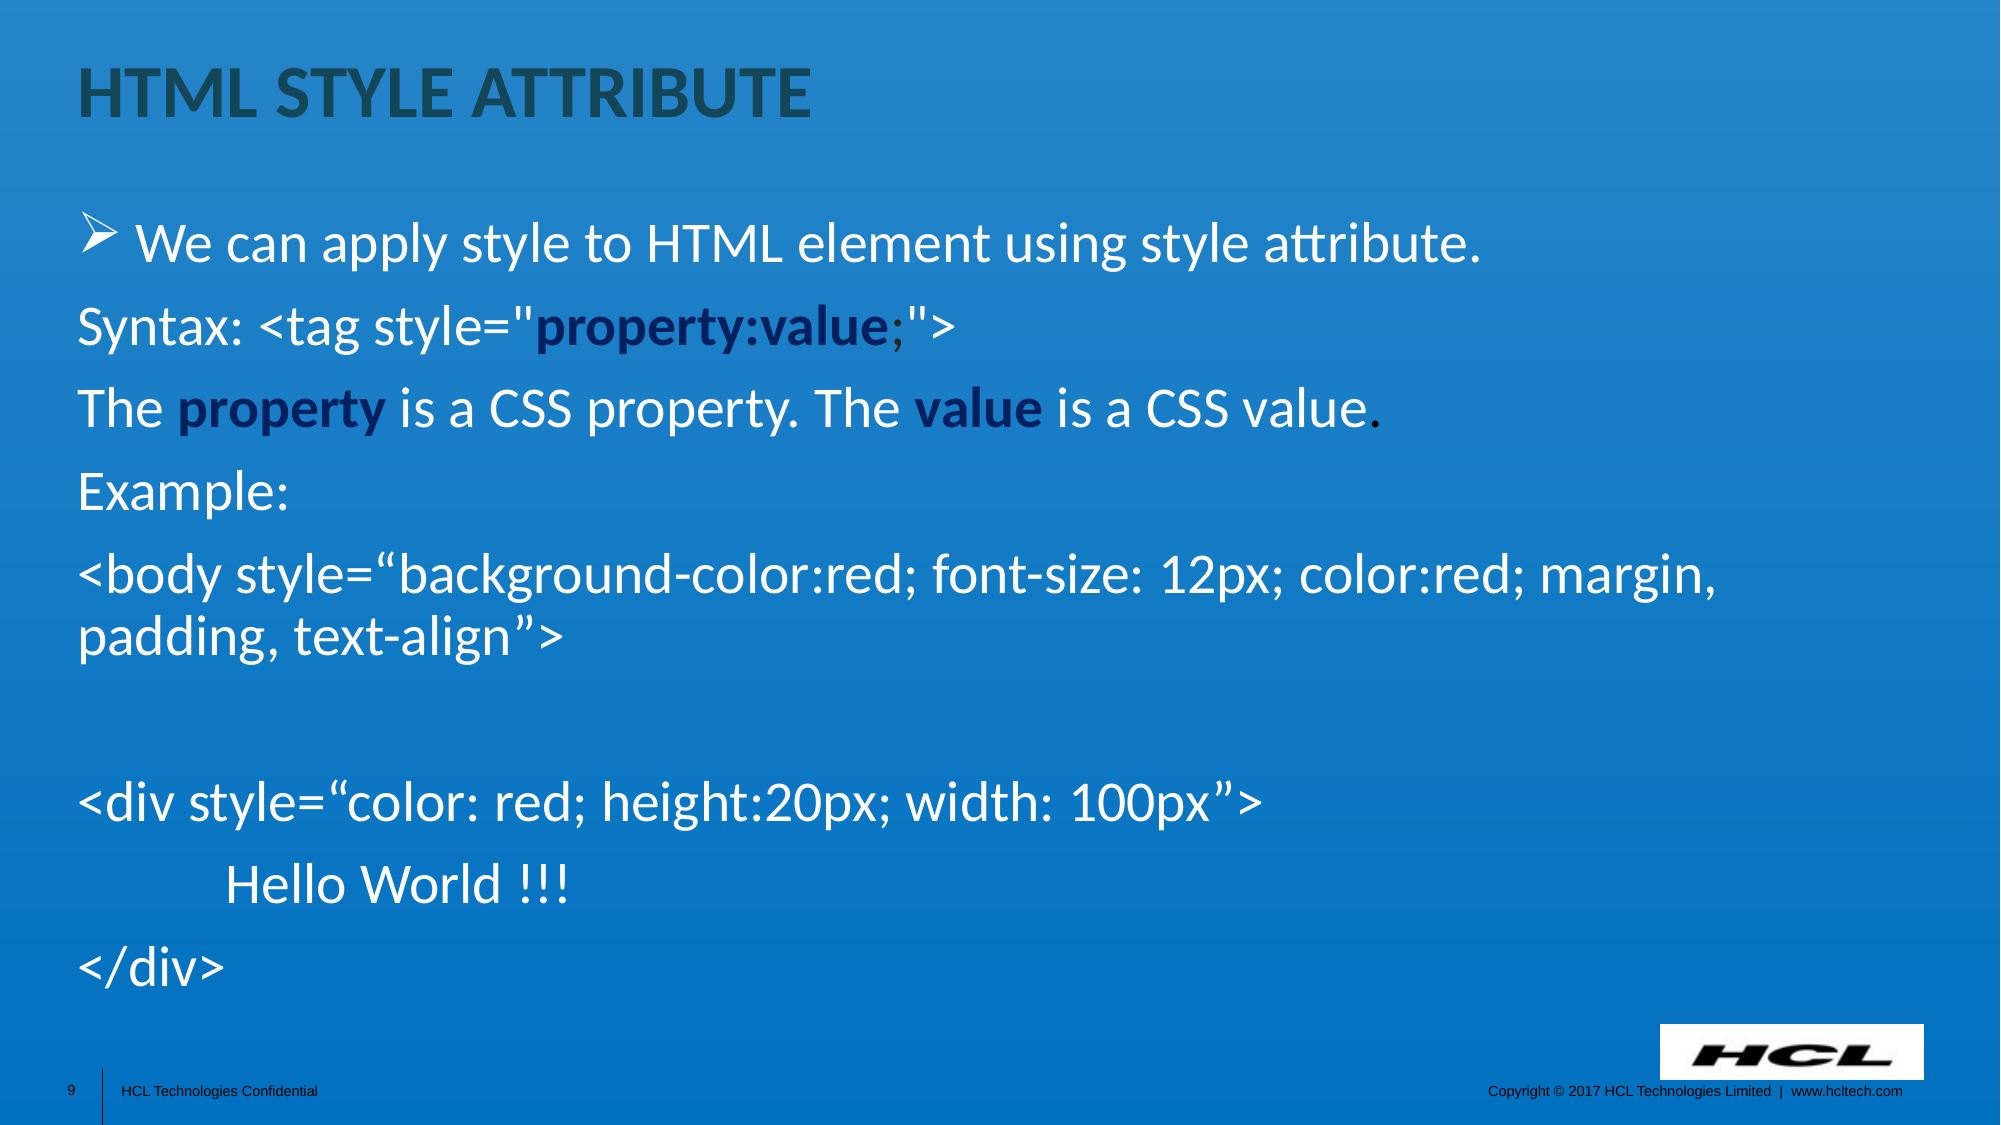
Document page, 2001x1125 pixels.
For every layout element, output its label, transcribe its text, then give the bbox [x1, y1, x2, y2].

picture [1660, 1024, 1924, 1080]
list We can apply style to HTML element using style attribute. Syntax: <tag style="property:value;"> The property is a CSS property. The value is a CSS value. Example: <body style=“background-color:red; font-size: 12px; color:red; margin, padding, text-align”> <div style=“color: red; height:20px; width: 100px”> Hello World !!! </div> [62, 204, 1924, 1014]
title HTML style attribute [62, 42, 1781, 144]
